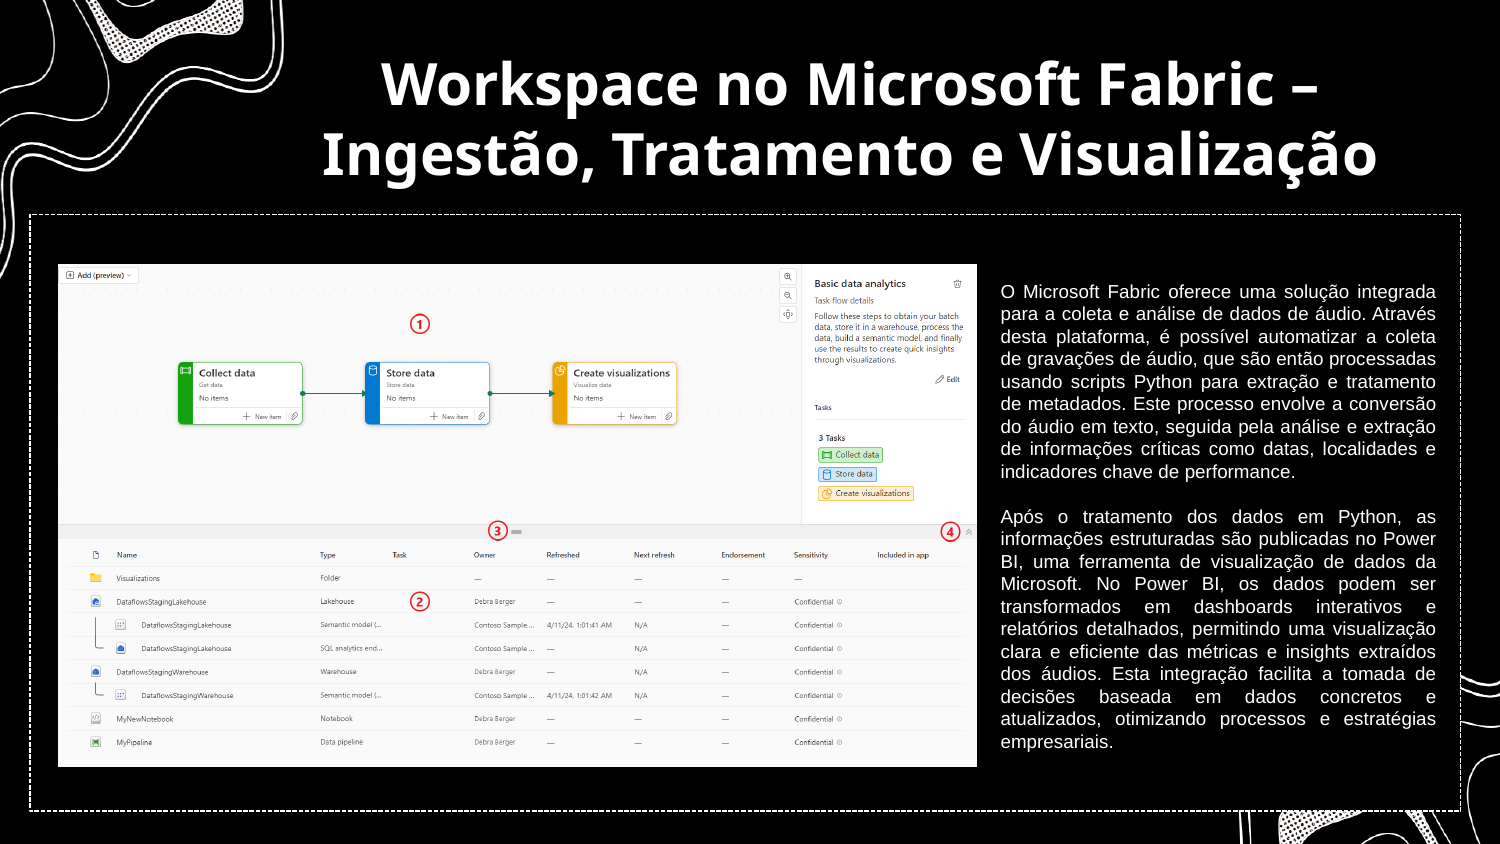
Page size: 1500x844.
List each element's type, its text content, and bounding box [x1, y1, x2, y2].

text_box O Microsoft Fabric oferece uma solução integrada para a coleta e análise de dados de áudio. Através desta plataforma, é possível automatizar a coleta de gravações de áudio, que são então processadas usando scripts Python para extração e tratamento de metadados. Este processo envolve a conversão do áudio em texto, seguida pela análise e extração de informações críticas como datas, localidades e indicadores chave de performance. Após o tratamento dos dados em Python, as informações estruturadas são publicadas no Power BI, uma ferramenta de visualização de dados da Microsoft. No Power BI, os dados podem ser transformados em dashboards interativos e relatórios detalhados, permitindo uma visualização clara e eficiente das métricas e insights extraídos dos áudios. Esta integração facilita a tomada de decisões baseada em dados concretos e atualizados, otimizando processos e estratégias empresariais. [985, 271, 1451, 760]
text_box Workspace no Microsoft Fabric – Ingestão, Tratamento e Visualização [261, 32, 1440, 215]
picture [0, 0, 1500, 844]
text_box [28, 213, 1463, 813]
